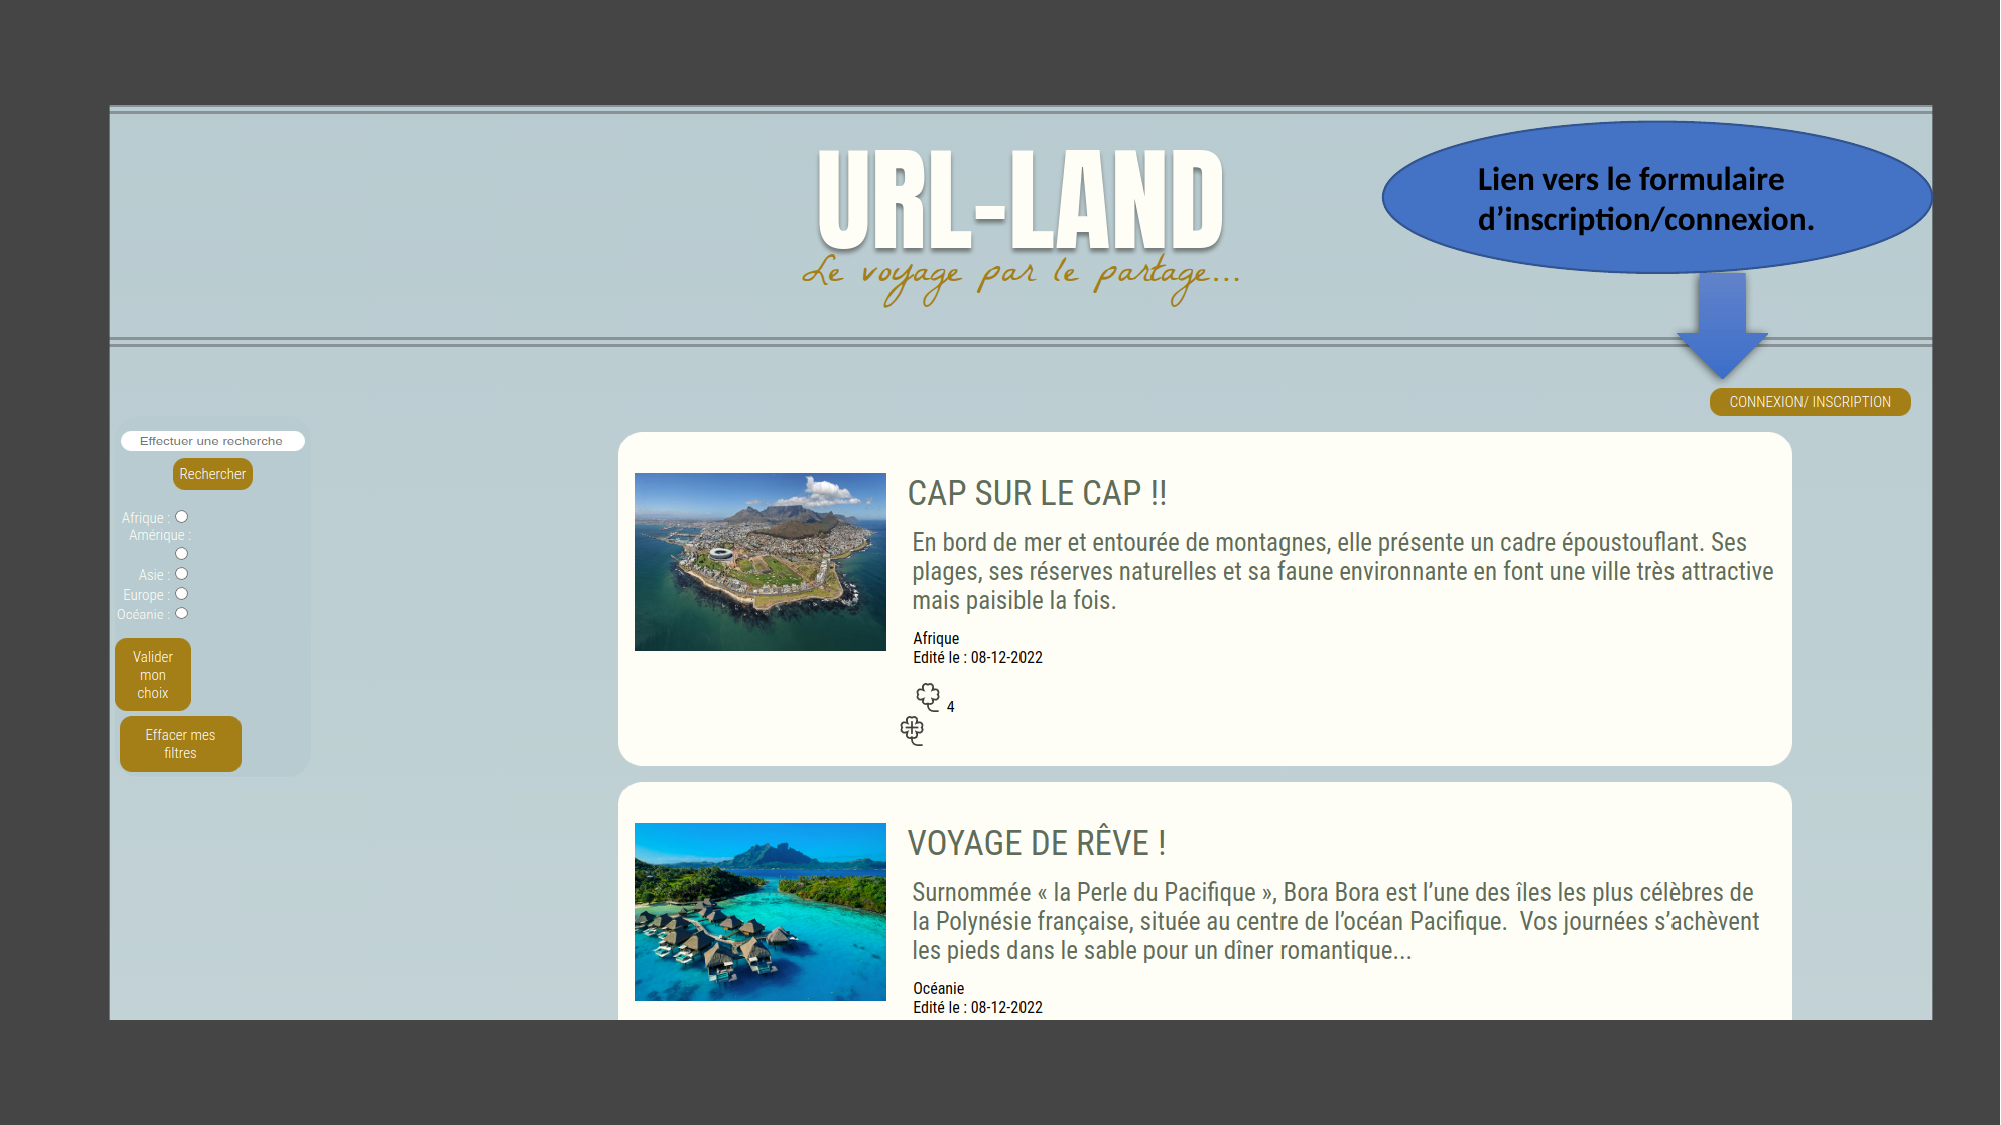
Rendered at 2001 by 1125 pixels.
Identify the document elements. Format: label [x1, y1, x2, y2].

picture [109, 105, 1933, 1020]
